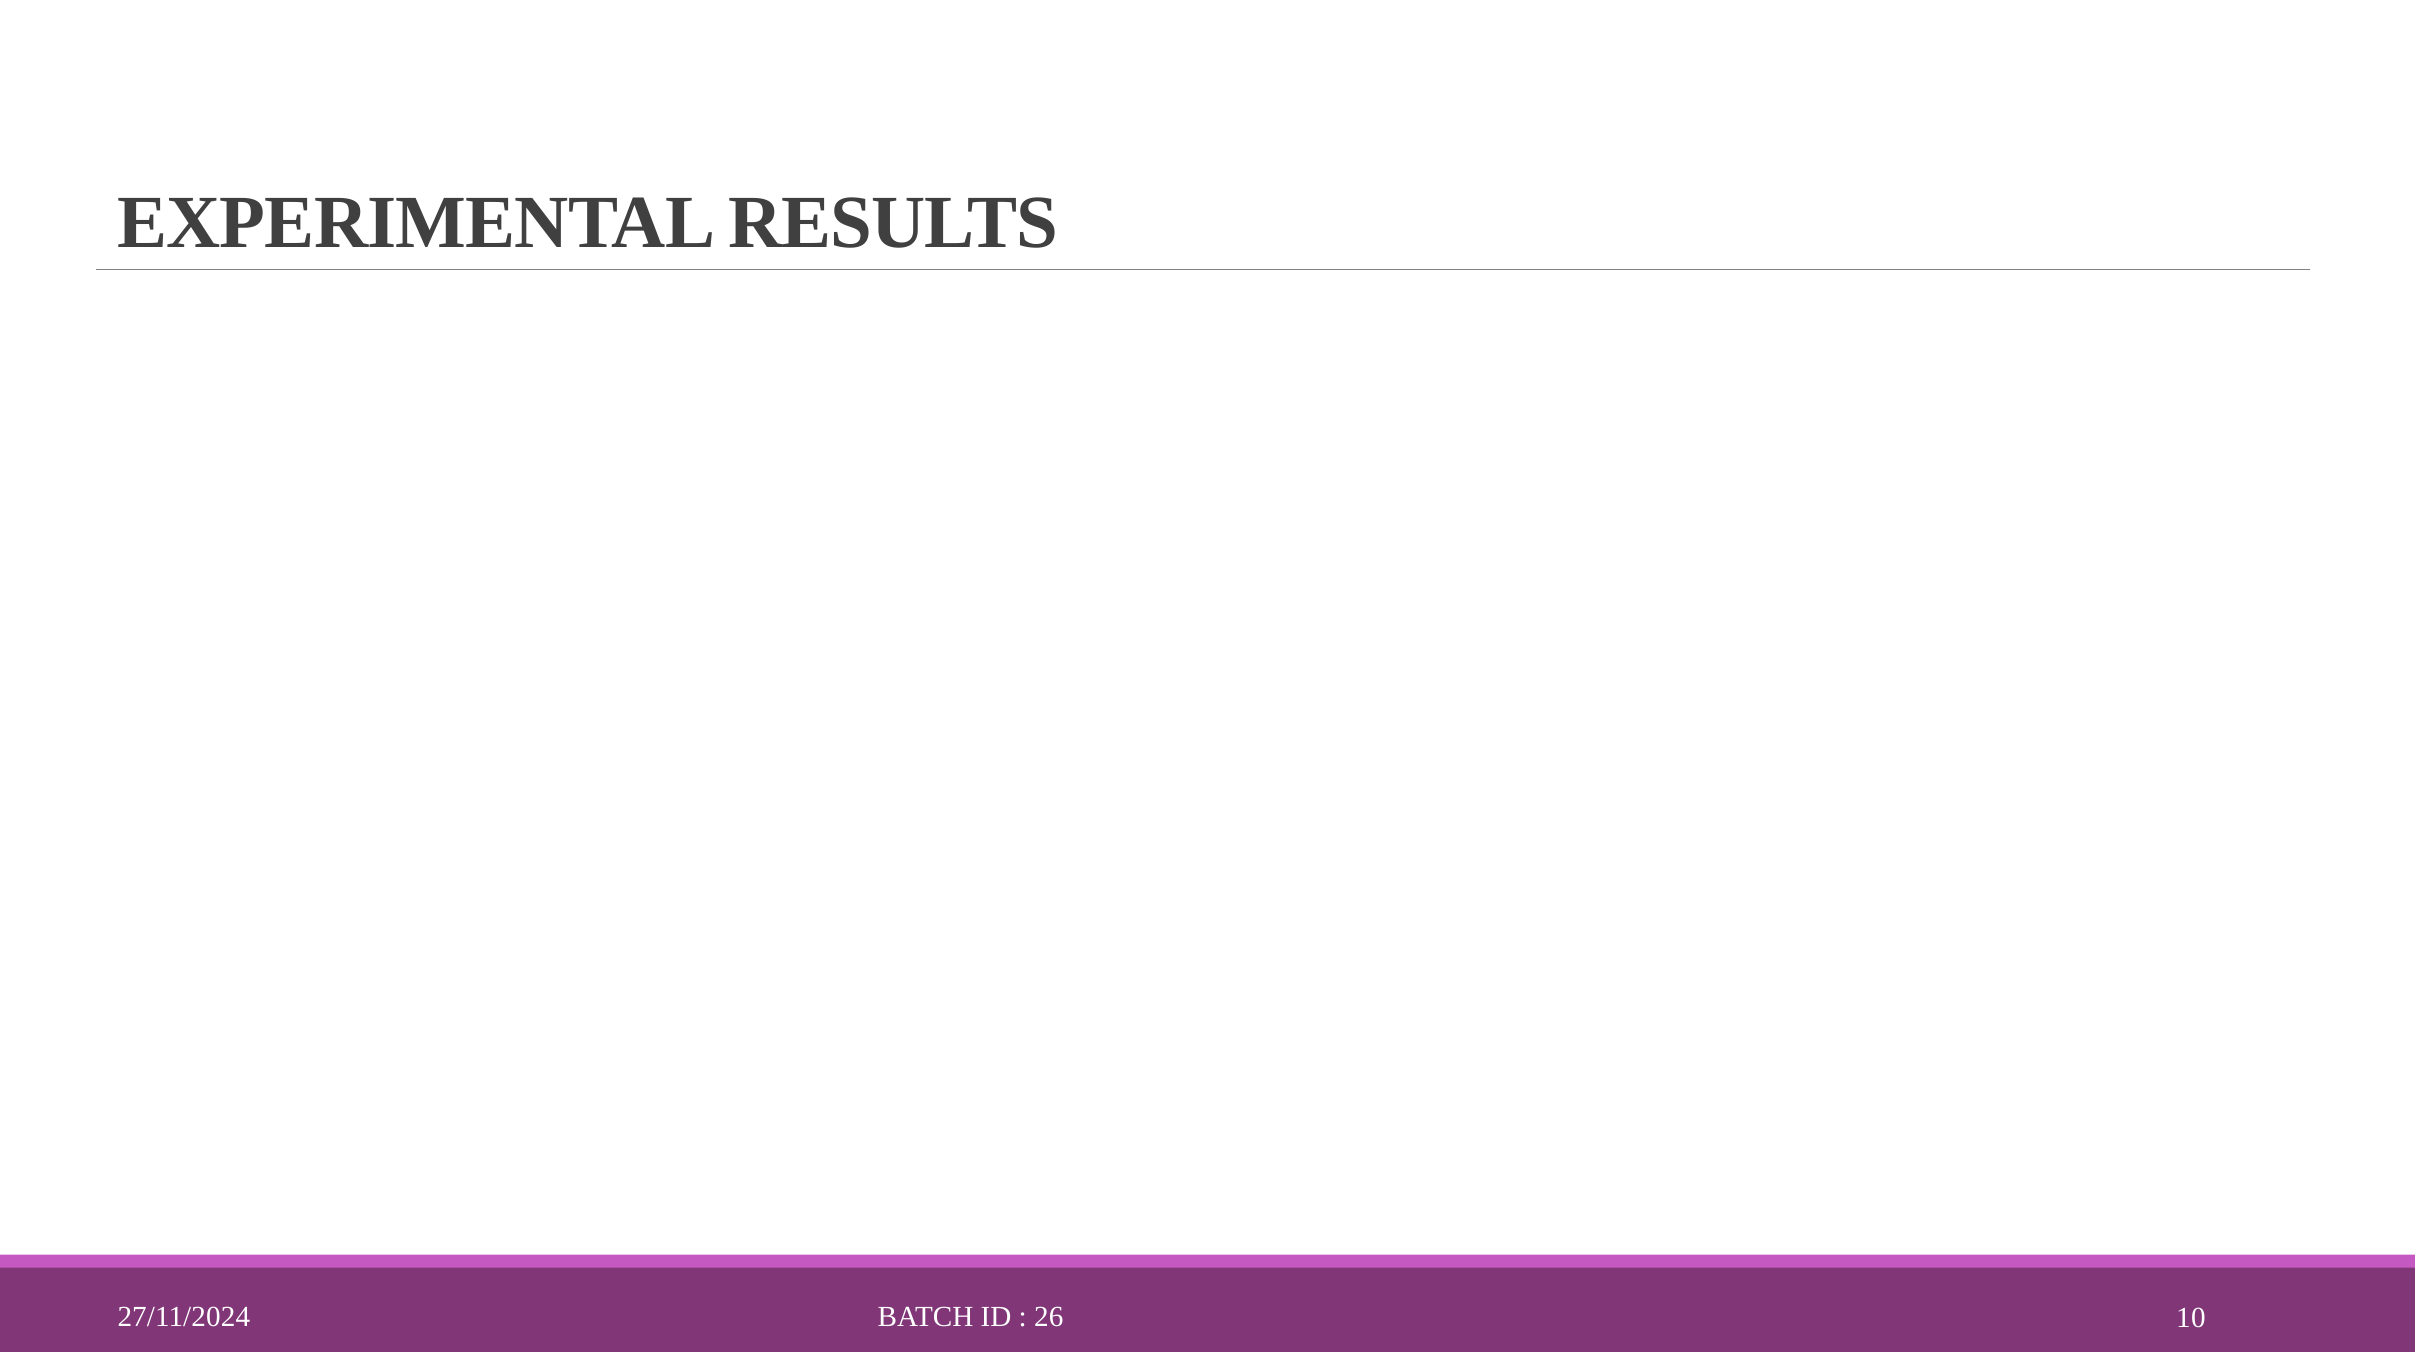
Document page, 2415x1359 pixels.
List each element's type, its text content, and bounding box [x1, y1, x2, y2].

slide_number 10 [1960, 1279, 2221, 1352]
title EXPERIMENTAL RESULTS [102, 77, 2344, 271]
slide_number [102, 1278, 593, 1351]
footer BATCH ID : 26 [705, 1278, 1751, 1351]
